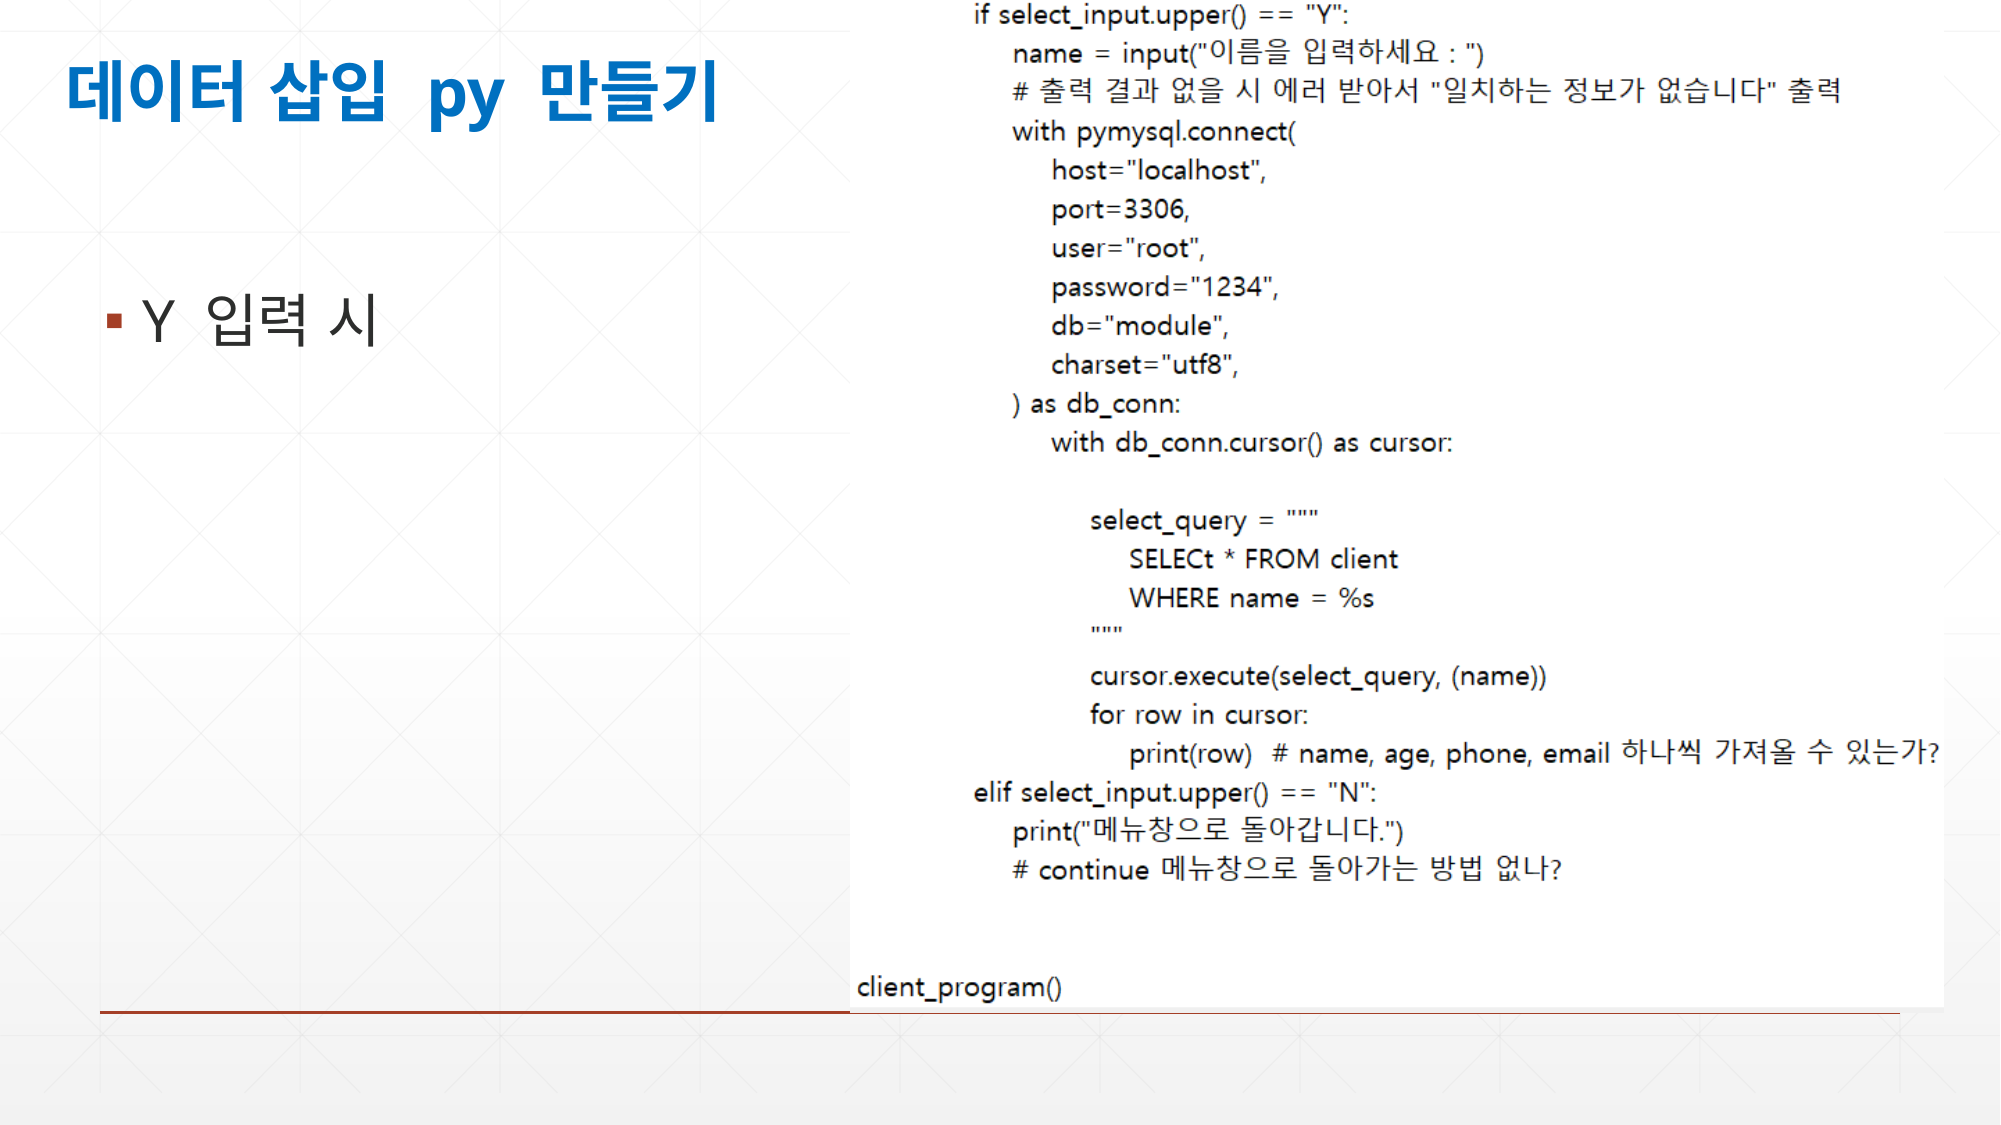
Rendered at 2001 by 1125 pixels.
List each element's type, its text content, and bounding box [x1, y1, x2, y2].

title 데이터 삽입 py 만들기 [50, 18, 773, 139]
picture [850, 0, 1944, 1013]
list Y 입력 시 [89, 284, 448, 380]
